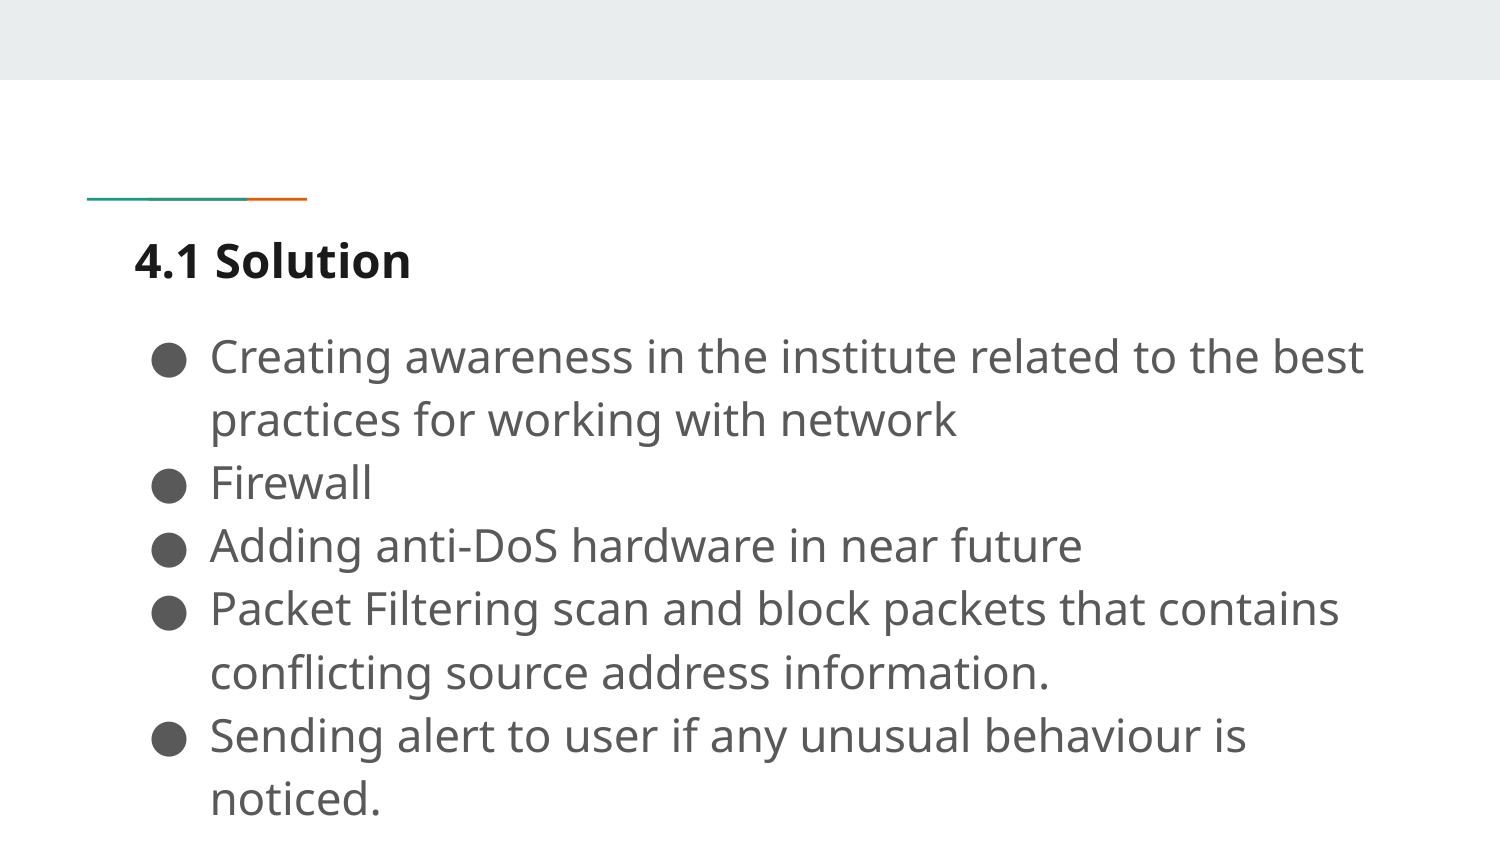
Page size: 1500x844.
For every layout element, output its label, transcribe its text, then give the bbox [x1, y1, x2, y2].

list Creating awareness in the institute related to the best practices for working with network Firewall Adding anti-DoS hardware in near future Packet Filtering scan and block packets that contains conflicting source address information. Sending alert to user if any unusual behaviour is noticed. [119, 304, 1402, 807]
title 4.1 Solution [119, 216, 1381, 304]
